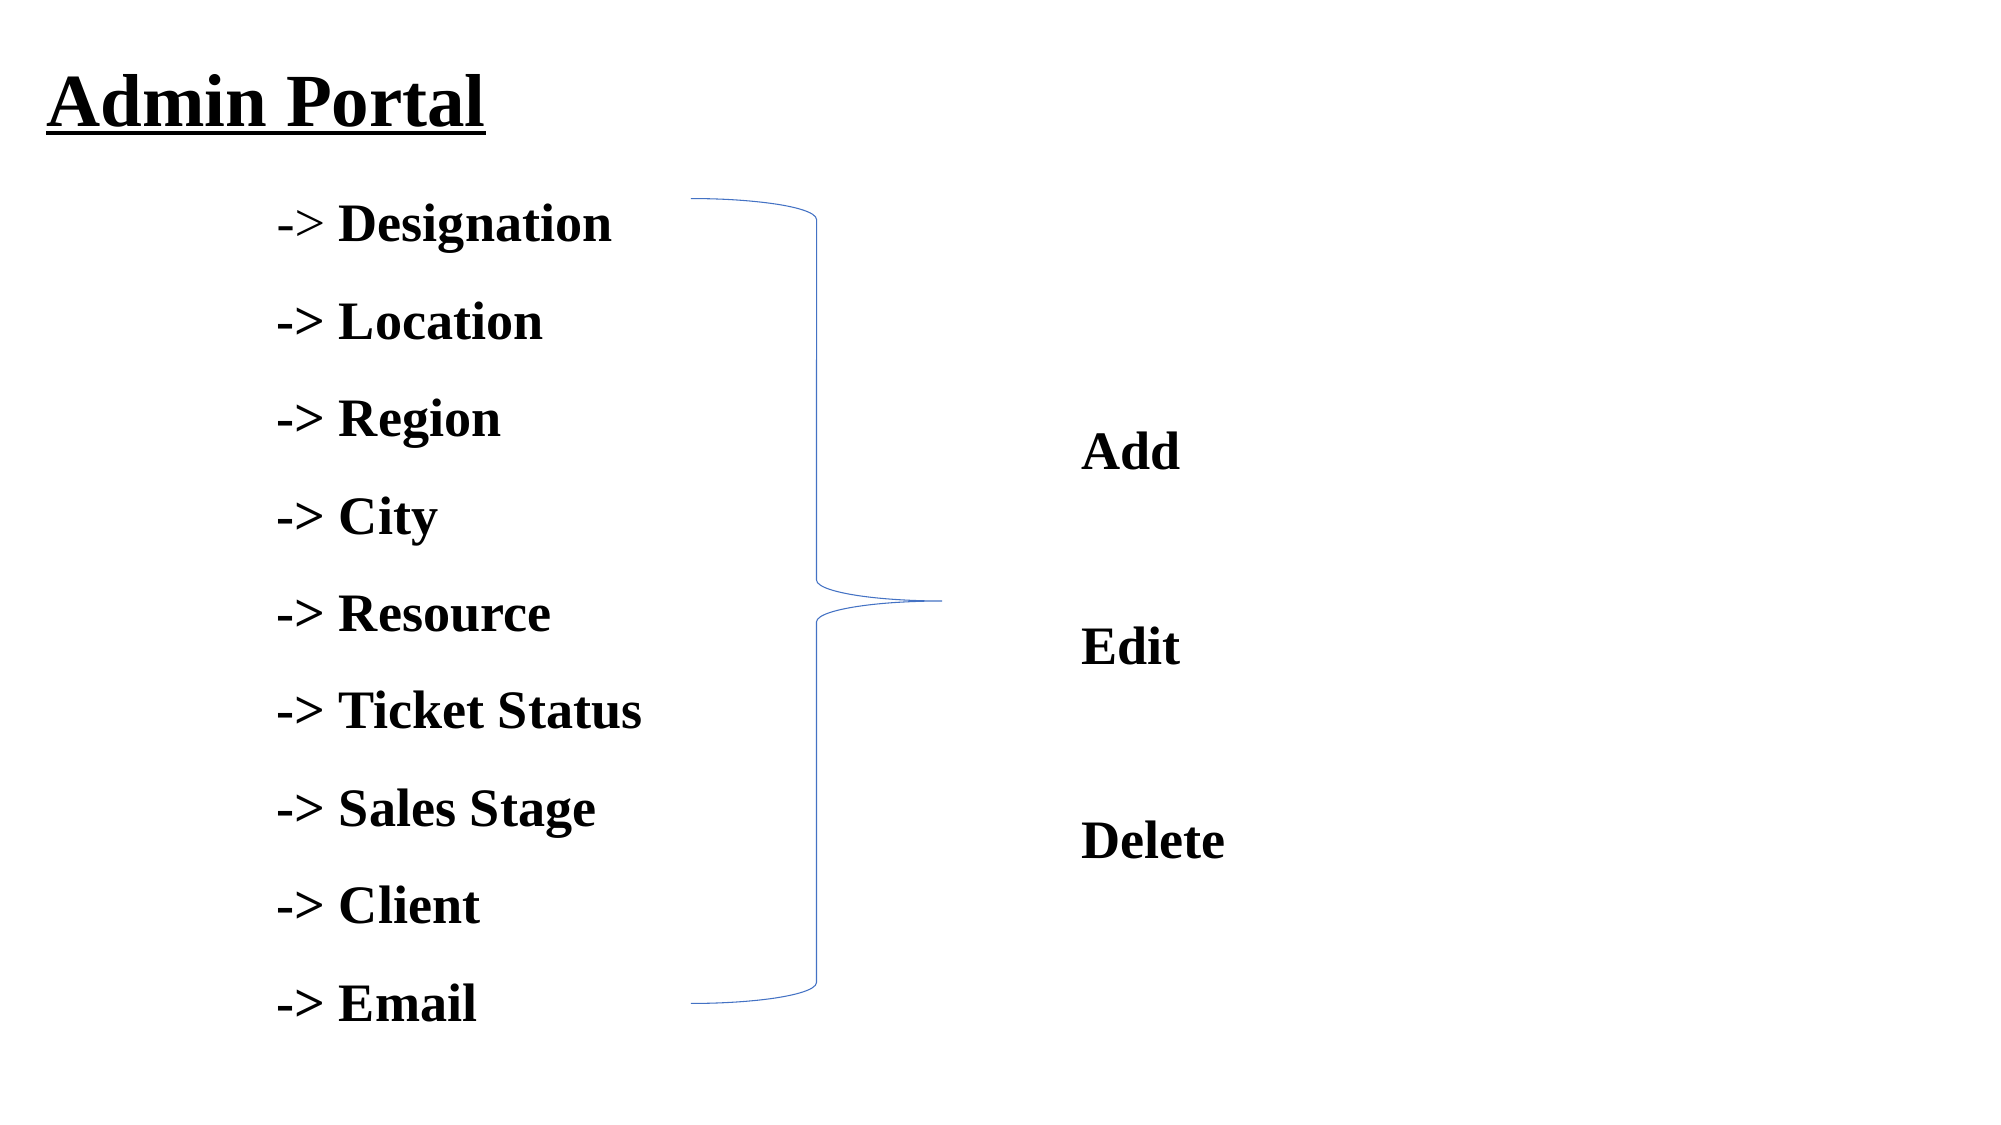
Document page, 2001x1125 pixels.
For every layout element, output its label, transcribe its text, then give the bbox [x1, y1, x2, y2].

text_box [690, 198, 943, 1004]
text_box Admin Portal [31, 44, 1036, 149]
text_box -> Designation -> Location -> Region -> City -> Resource -> Ticket Status -> Sales Stage -> Client -> Email [261, 147, 1955, 1040]
text_box Add Edit Delete [1066, 277, 1319, 878]
